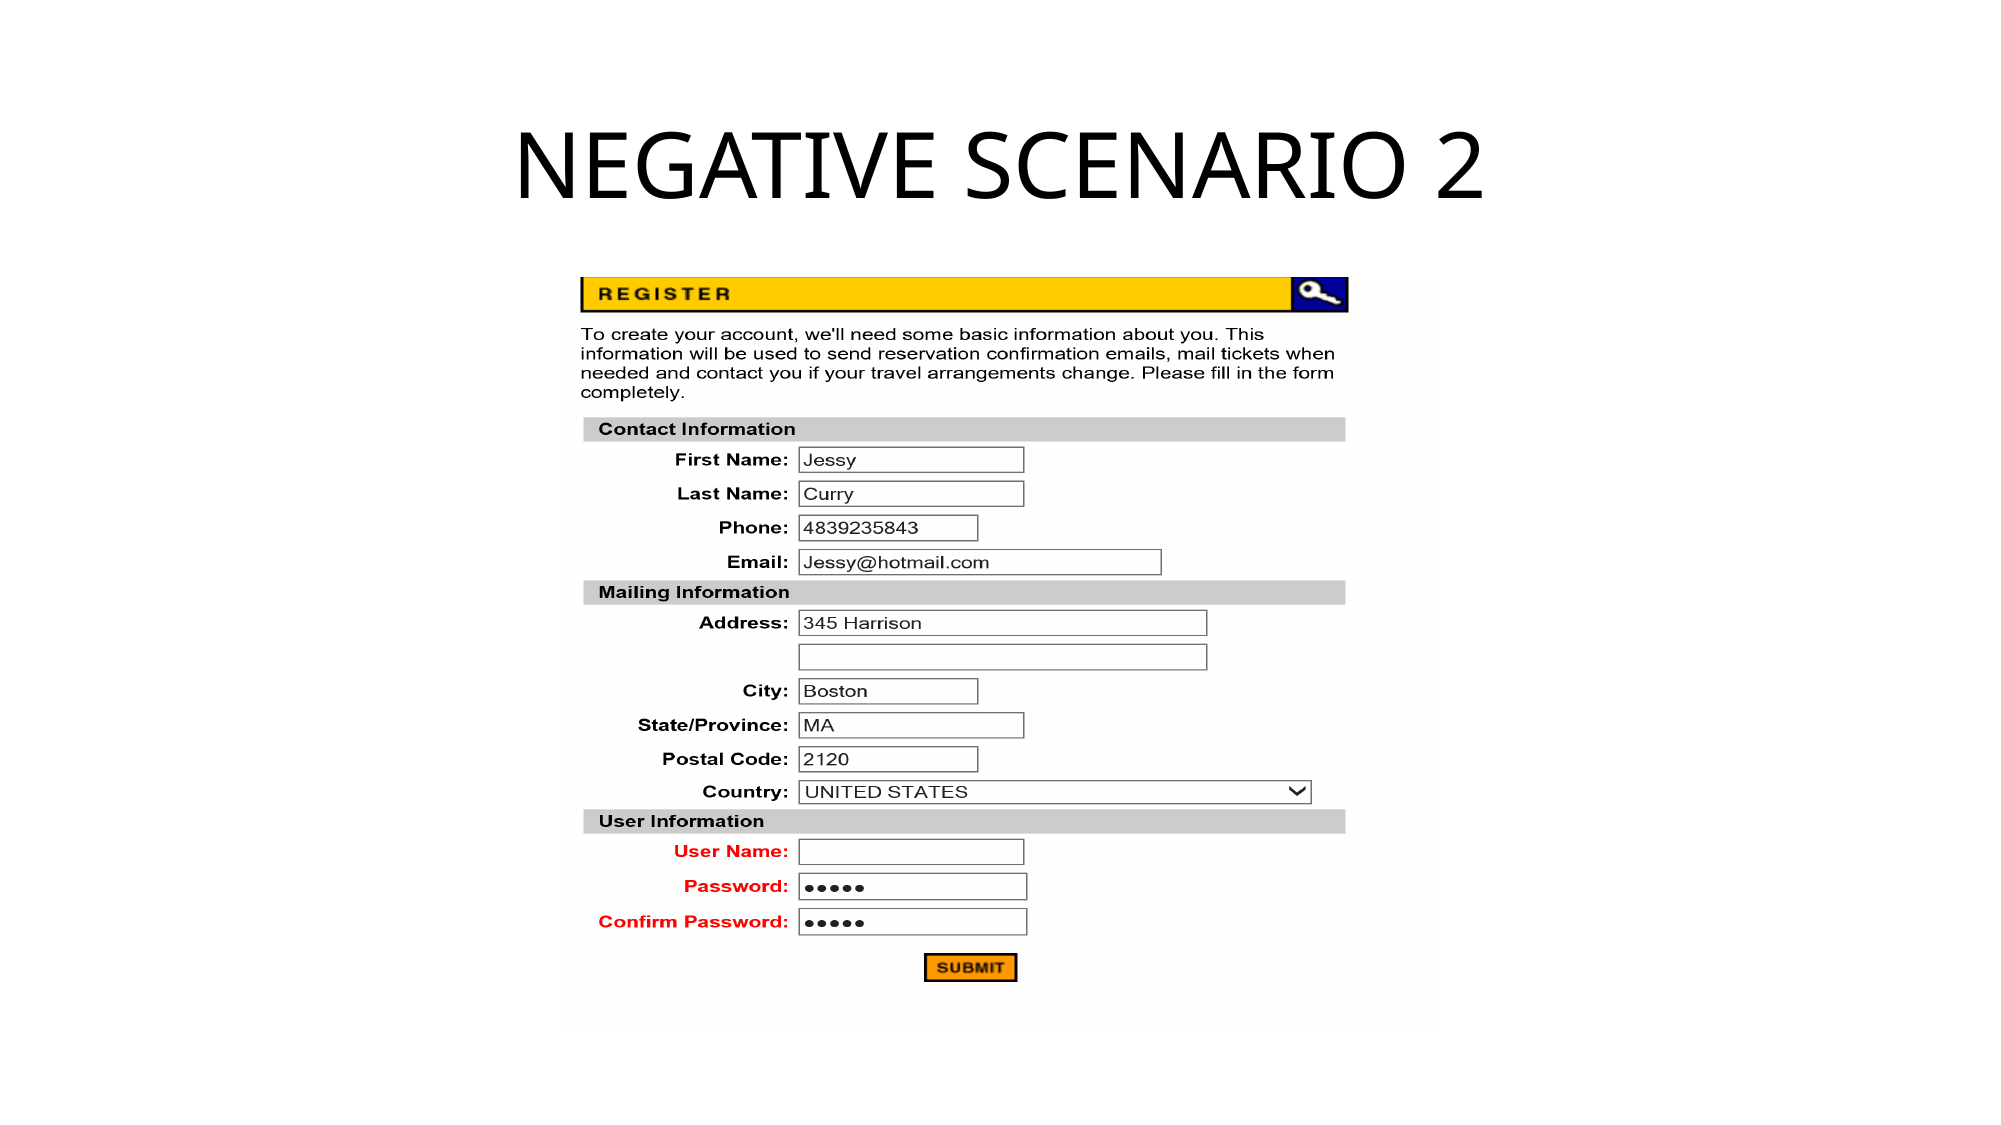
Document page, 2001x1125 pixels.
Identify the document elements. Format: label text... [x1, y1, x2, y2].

picture [559, 277, 1441, 1031]
title NEGATIVE SCENARIO 2 [137, 59, 1863, 278]
